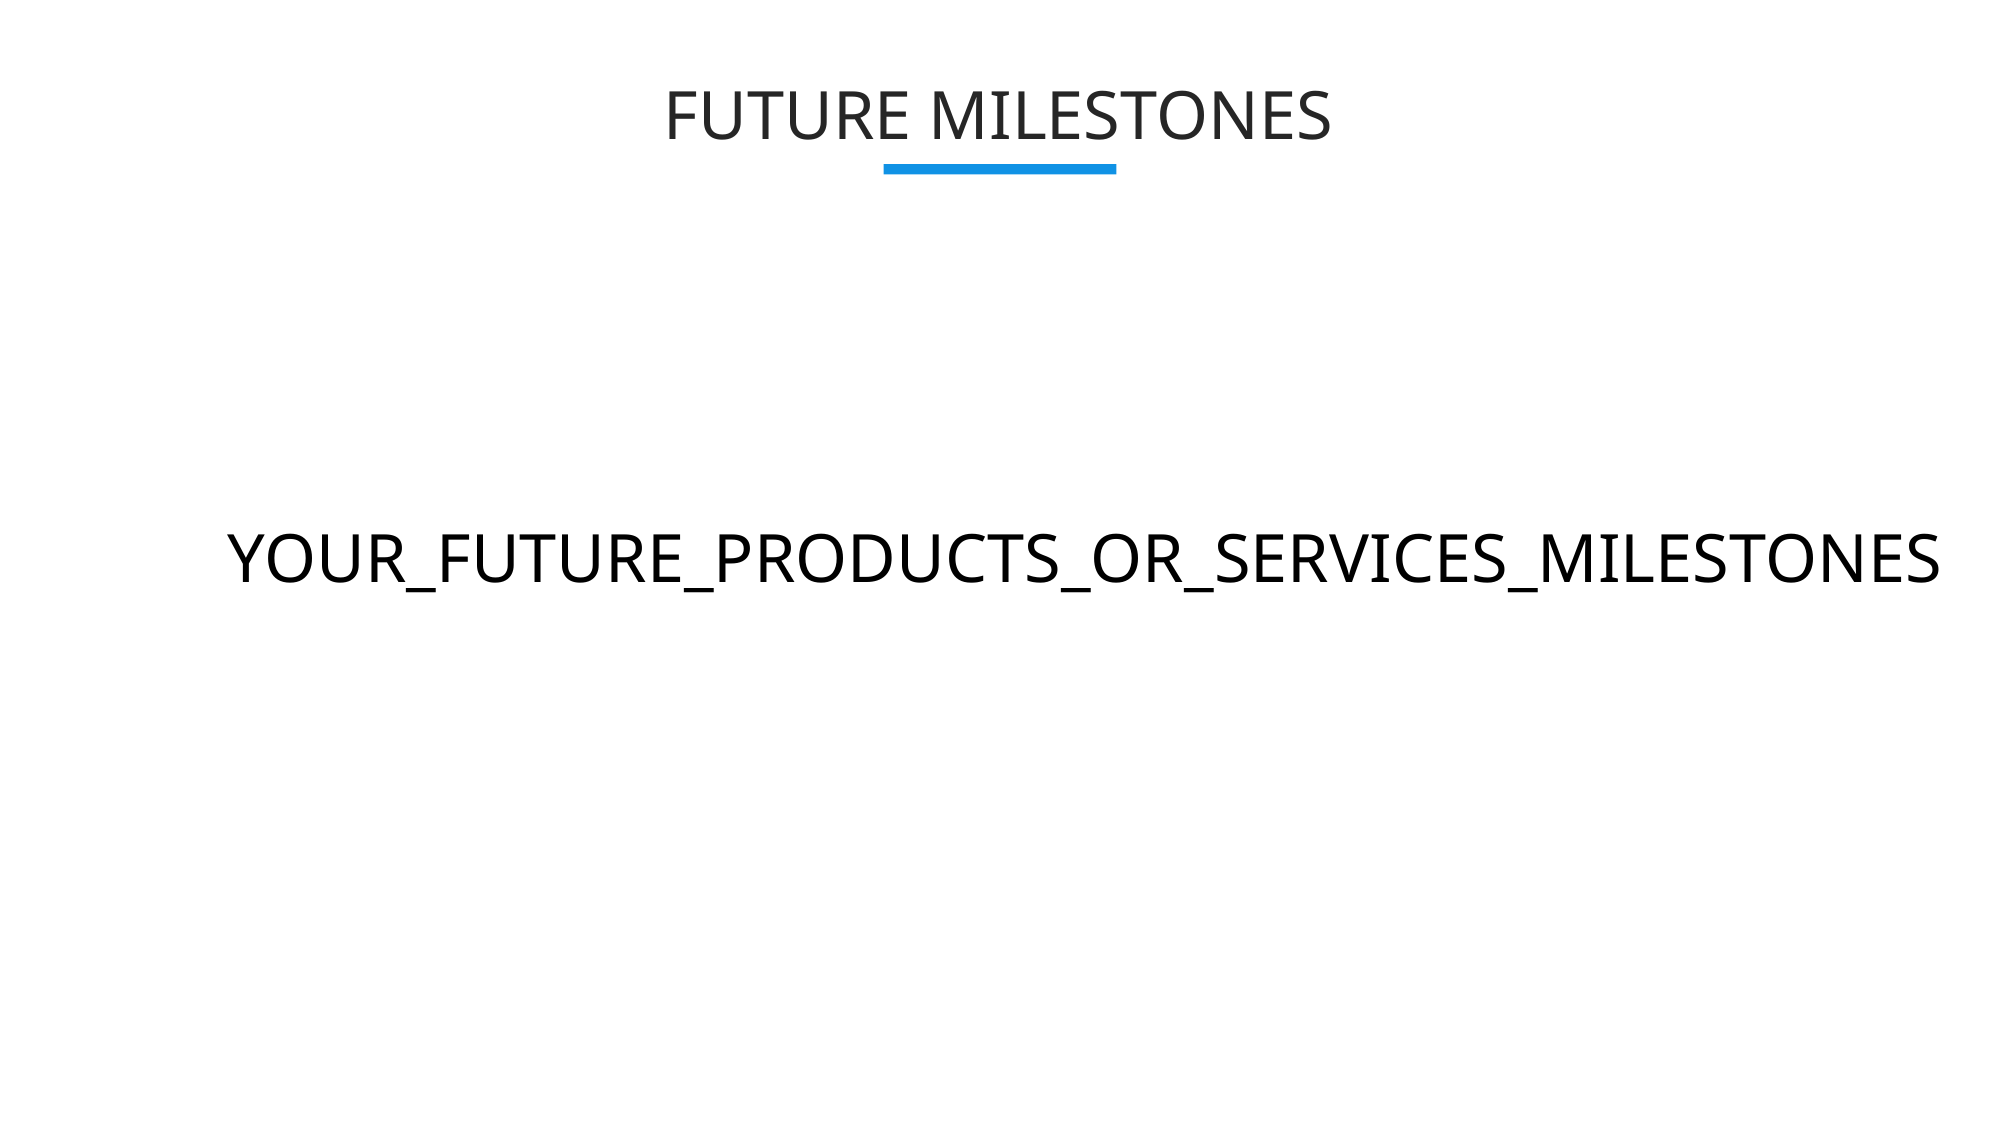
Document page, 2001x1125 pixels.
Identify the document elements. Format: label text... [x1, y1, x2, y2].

text_box [882, 163, 1117, 175]
text_box FUTURE MILESTONES [21, 65, 1977, 161]
text_box YOUR_FUTURE_PRODUCTS_OR_SERVICES_MILESTONES [213, 508, 2000, 603]
